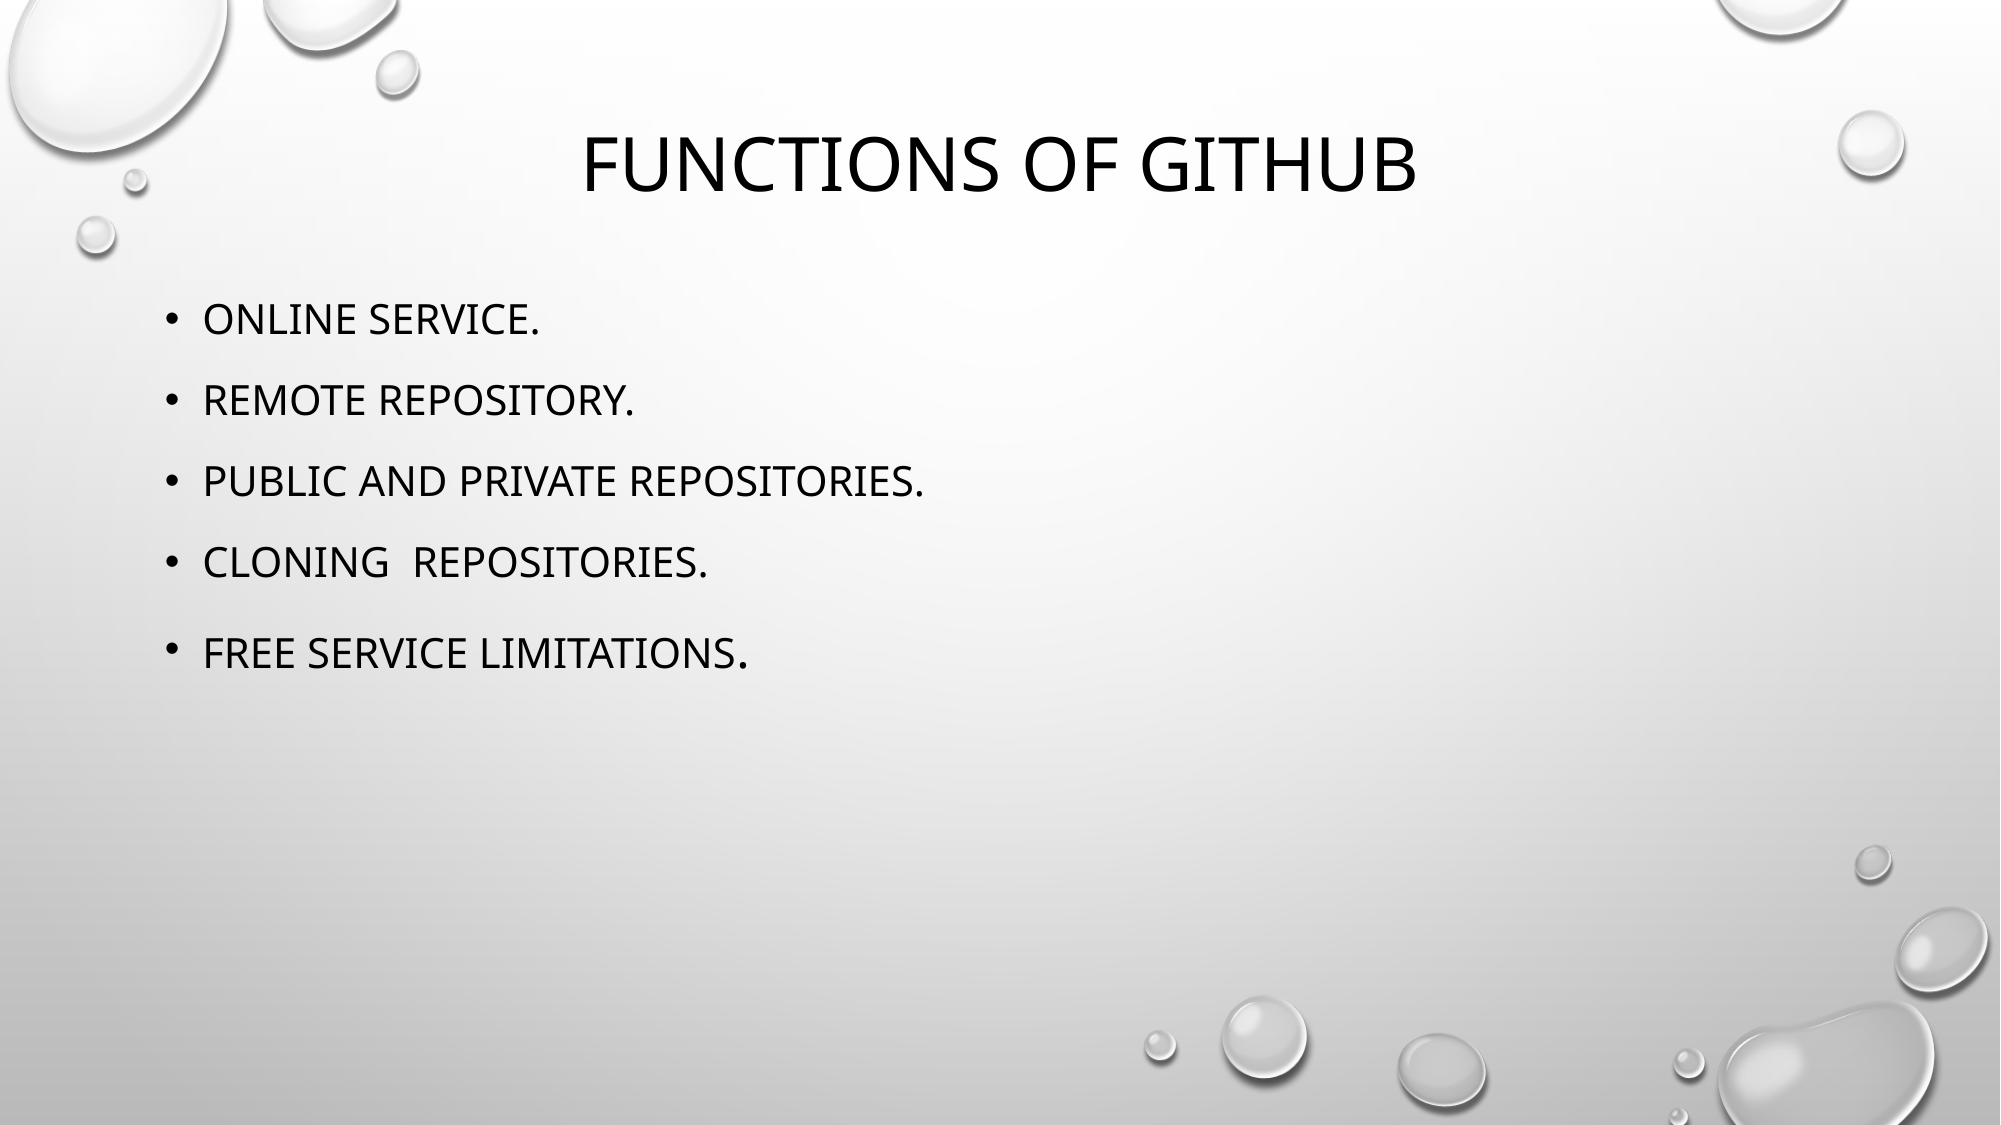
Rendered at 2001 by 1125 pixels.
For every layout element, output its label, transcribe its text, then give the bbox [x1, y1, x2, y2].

title Functions OF github [149, 101, 1851, 234]
picture [0, 0, 2000, 1125]
list online service. remote repository. Public and private repositories. Cloning repositories. Free service limitations. [149, 275, 1850, 950]
